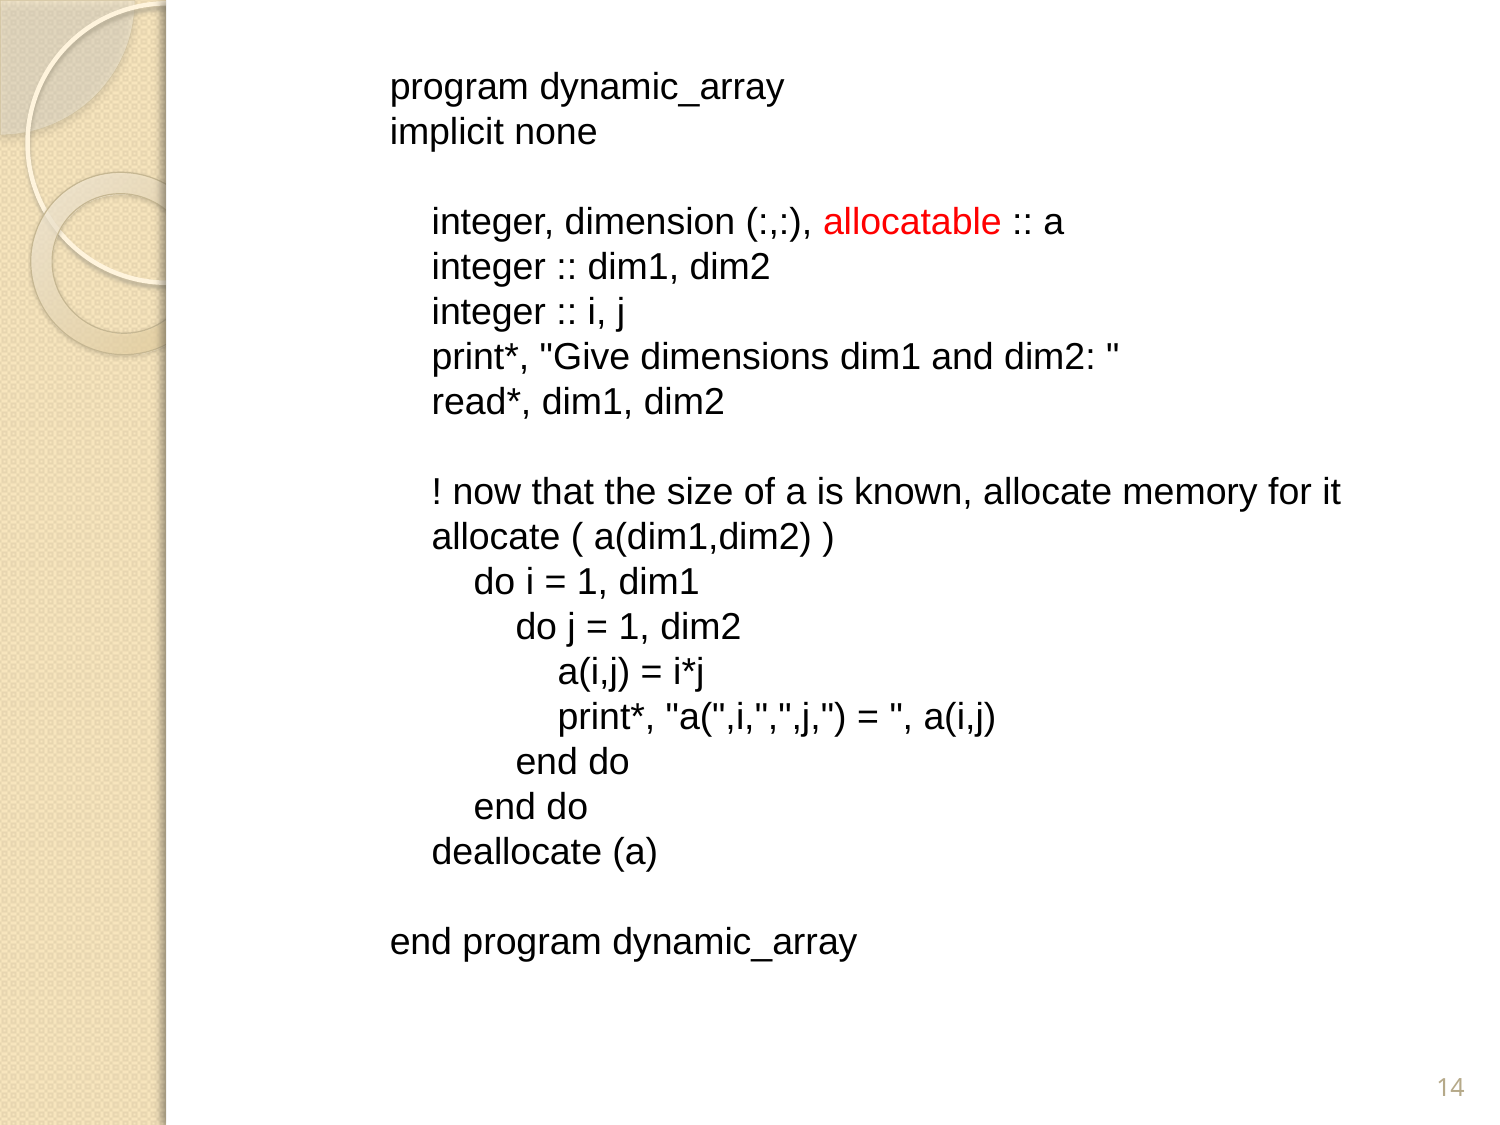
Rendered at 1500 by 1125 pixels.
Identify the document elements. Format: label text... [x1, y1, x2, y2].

slide_number 14 [1413, 1034, 1488, 1113]
text_box program dynamic_array implicit none integer, dimension (:,:), allocatable :: a integer :: dim1, dim2 integer :: i, j print*, "Give dimensions dim1 and dim2: " read*, dim1, dim2 ! now that the size of a is known, allocate memory for it allocate ( a(dim1,dim2) ) do i = 1, dim1 do j = 1, dim2 a(i,j) = i*j print*, "a(",i,",",j,") = ", a(i,j) end do end do deallocate (a) end program dynamic_array [374, 55, 1438, 970]
